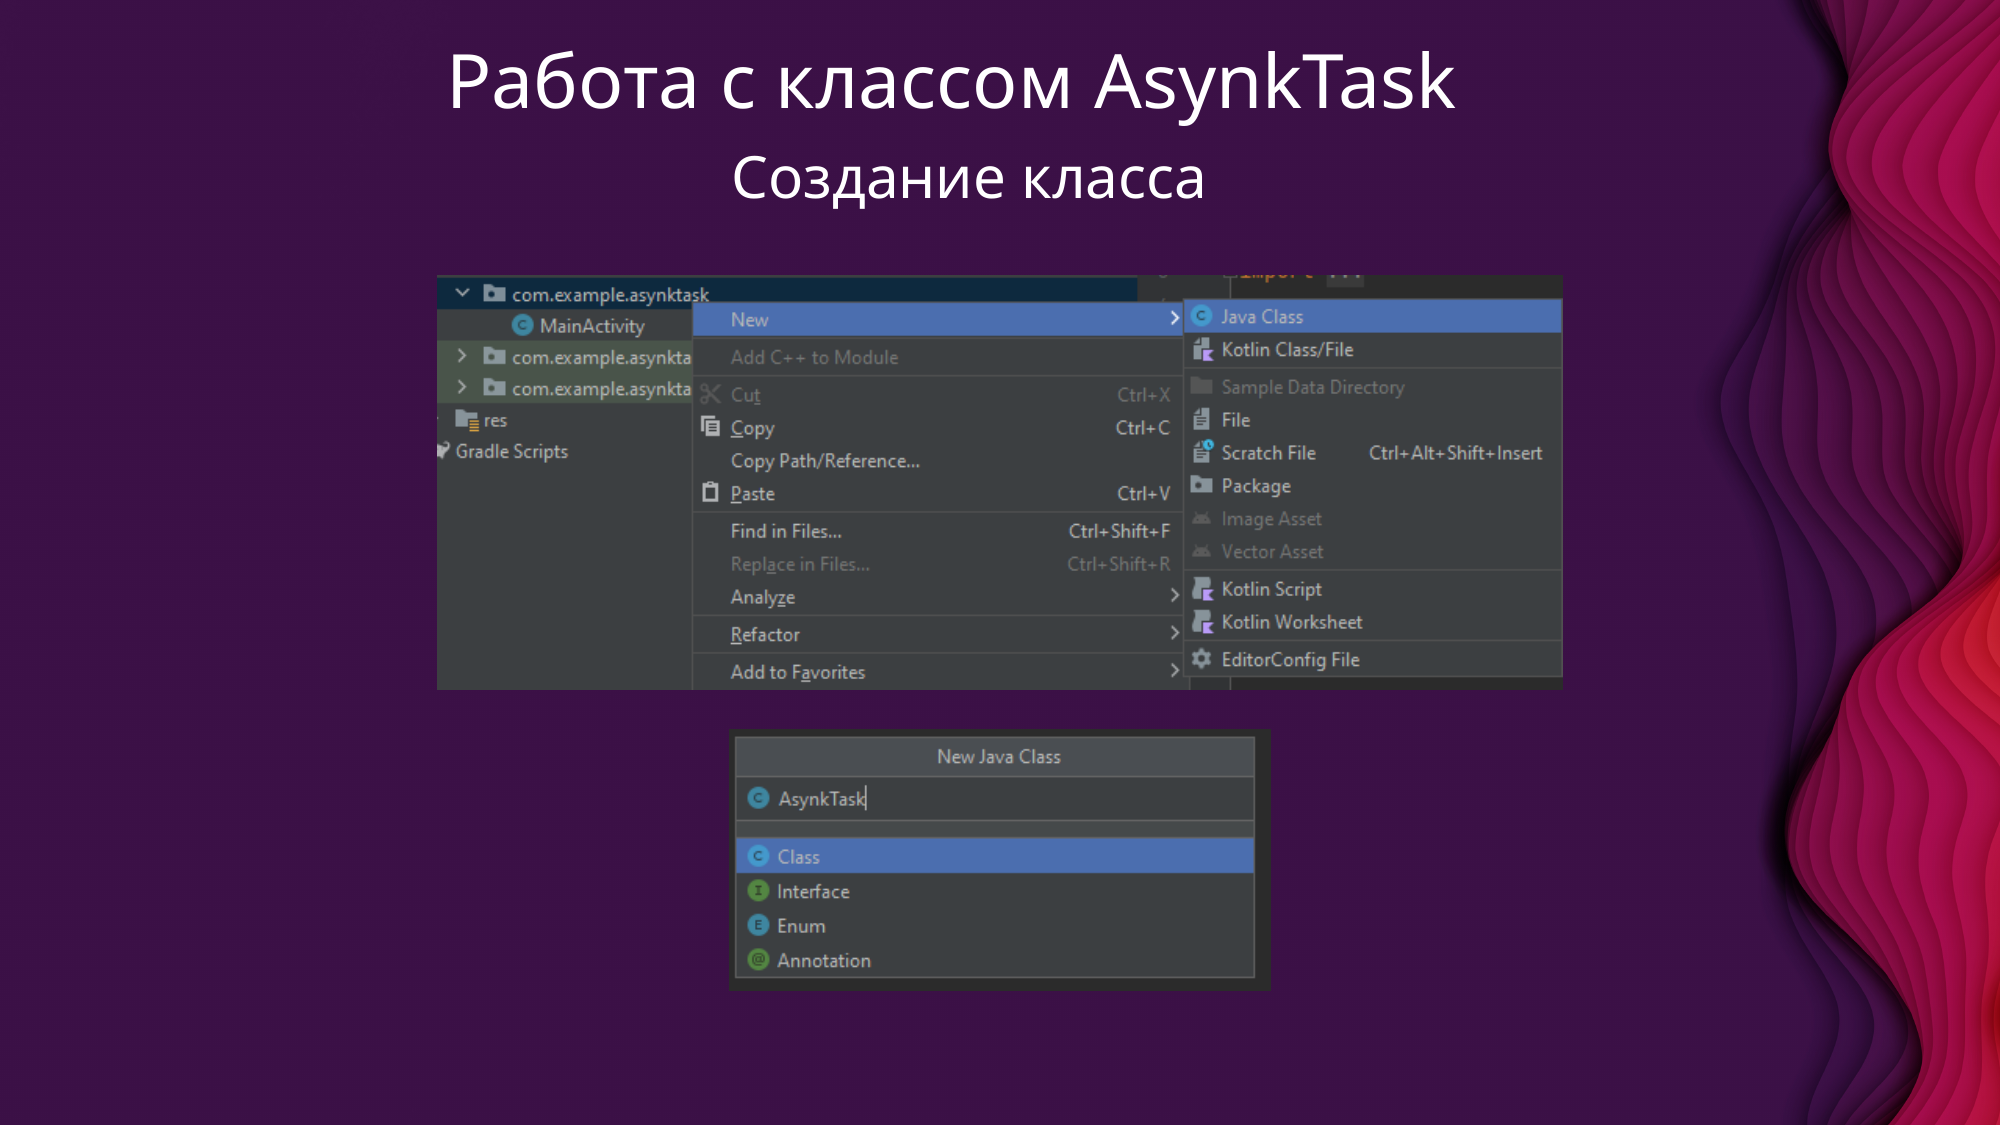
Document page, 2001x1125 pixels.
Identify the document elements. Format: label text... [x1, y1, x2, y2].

picture [0, 0, 2000, 1125]
text_box Работа с классом AsynkTask [431, 26, 1569, 131]
text_box Создание класса [717, 132, 1283, 218]
